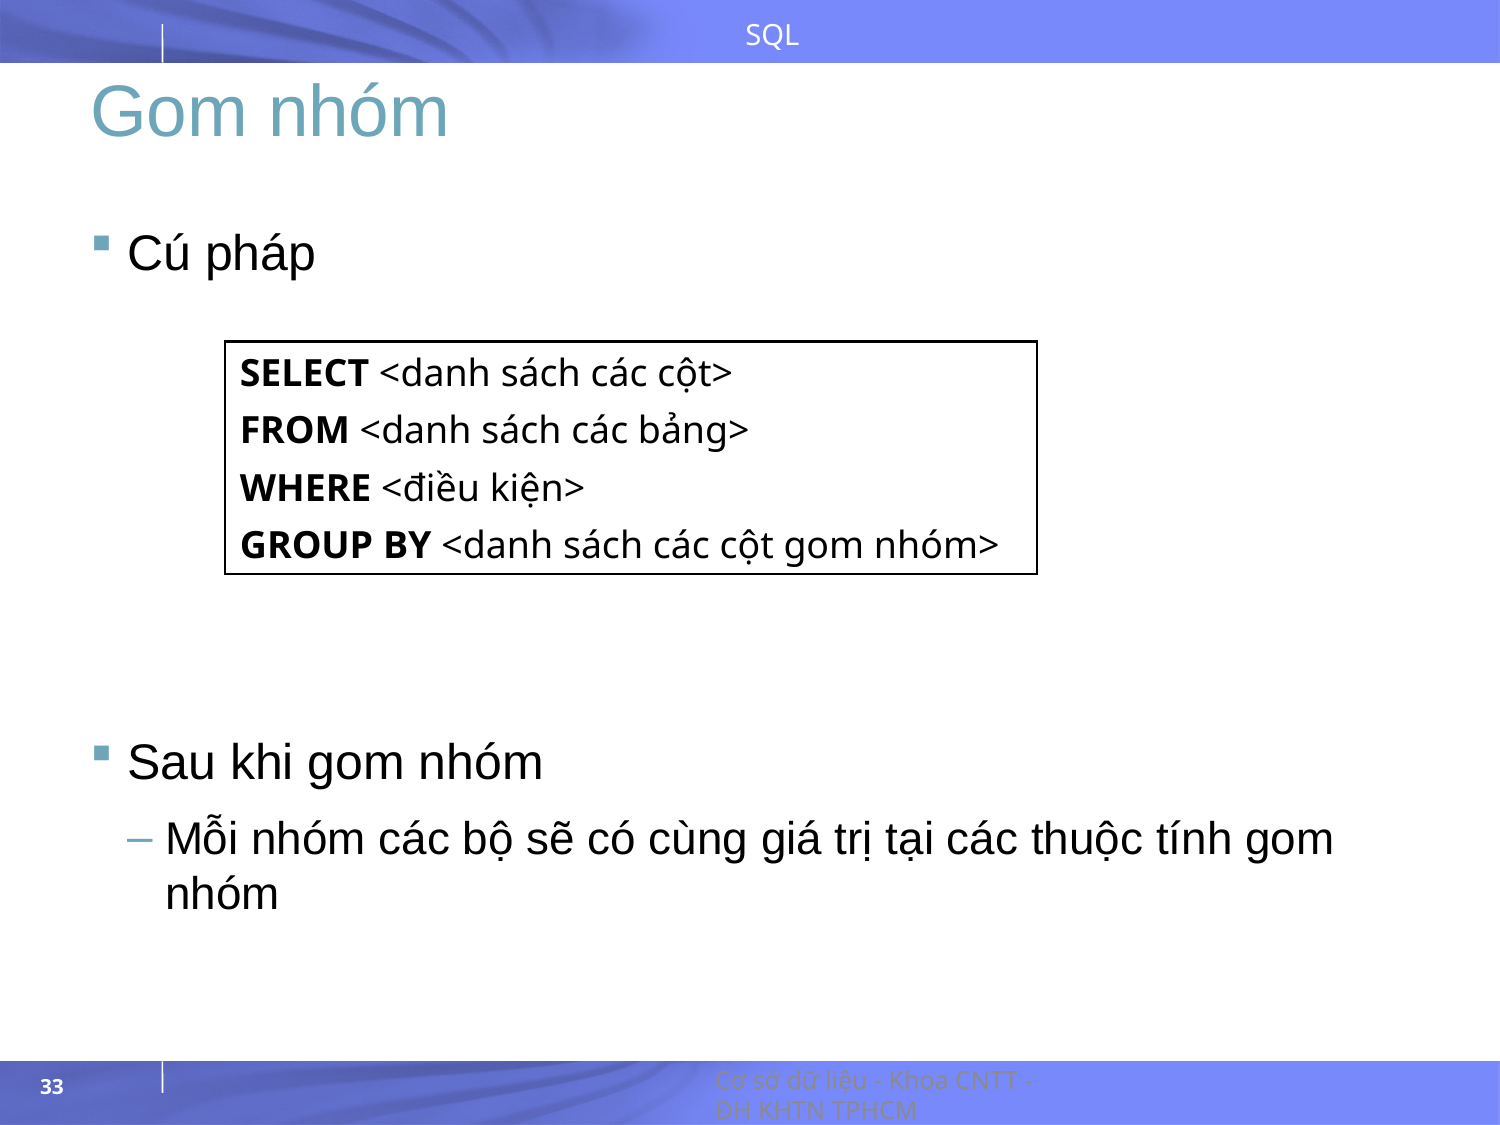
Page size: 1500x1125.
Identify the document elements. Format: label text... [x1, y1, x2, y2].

slide_number 33 [25, 1066, 191, 1120]
picture [0, 1061, 1500, 1125]
title Gom nhóm [75, 58, 1463, 160]
slide_number Cơ sở dữ liệu - Khoa CNTT - ĐH KHTN TPHCM [699, 1065, 1050, 1125]
picture [0, 0, 1500, 63]
text_box SELECT <danh sách các cột> FROM <danh sách các bảng> WHERE <điều kiện> GROUP BY <danh sách các cột gom nhóm> [224, 341, 1038, 574]
list Cú pháp Sau khi gom nhóm Mỗi nhóm các bộ sẽ có cùng giá trị tại các thuộc tính gom nhóm [75, 212, 1425, 1038]
